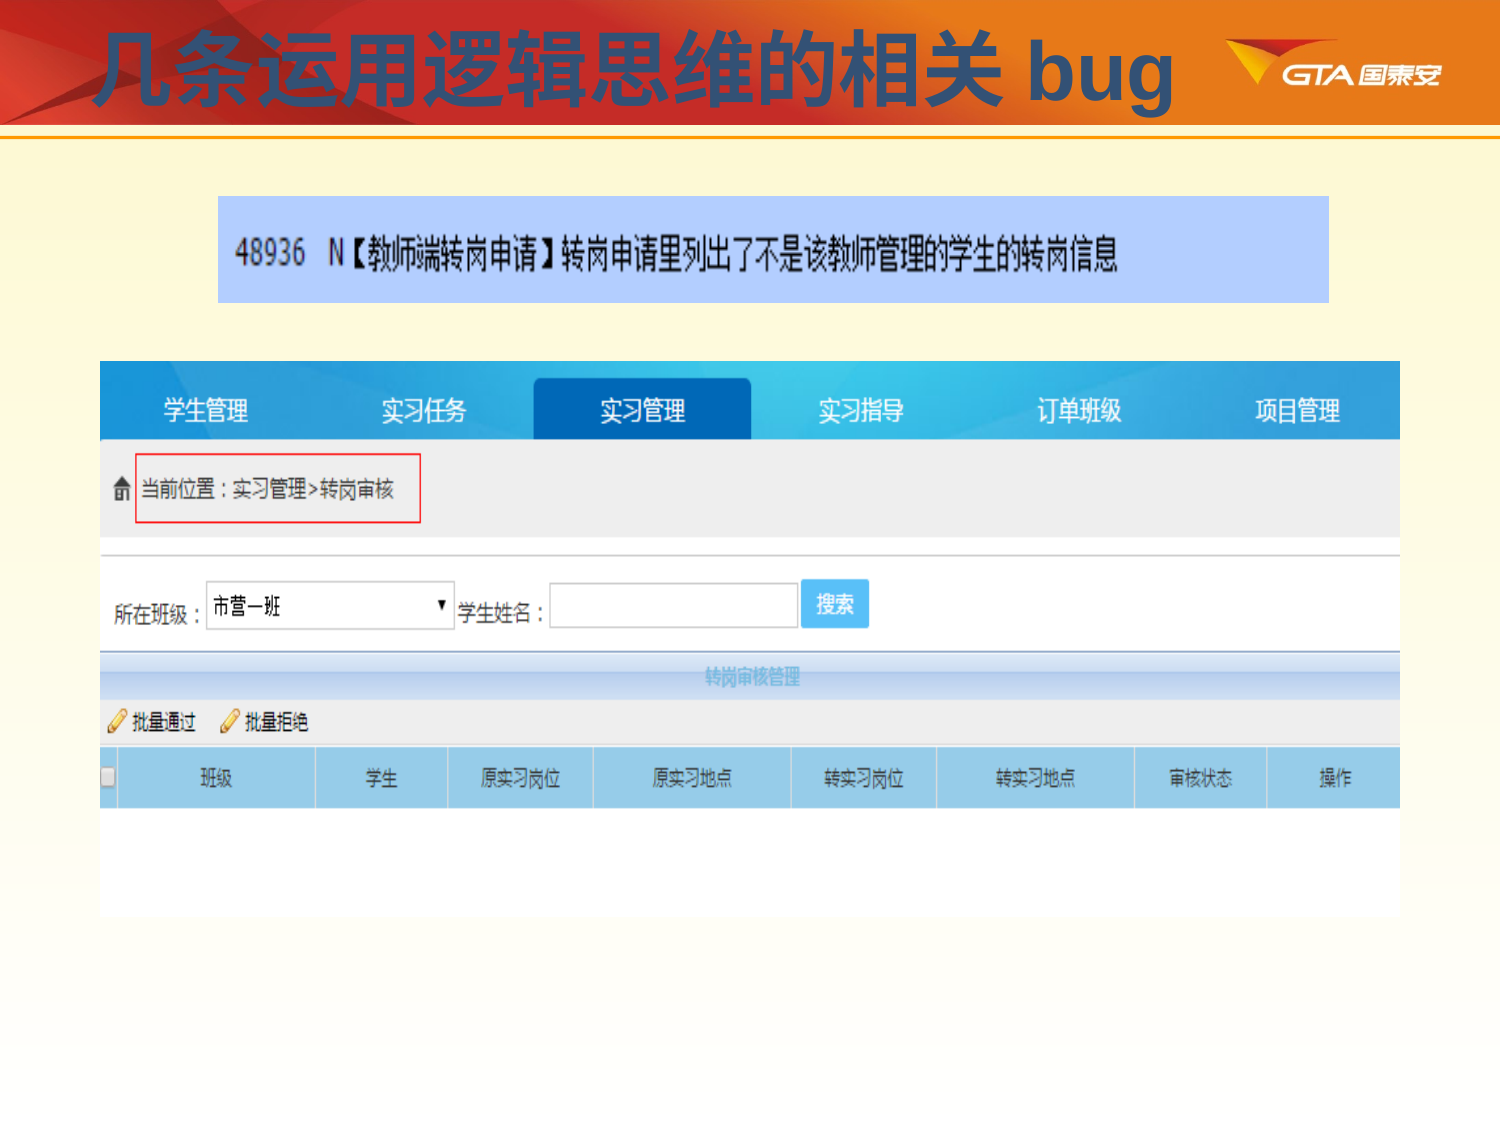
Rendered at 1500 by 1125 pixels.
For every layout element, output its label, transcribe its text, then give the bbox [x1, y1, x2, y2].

title 几条运用逻辑思维的相关bug [75, 9, 1425, 198]
picture [0, 0, 1500, 125]
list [218, 195, 1329, 303]
picture [100, 361, 1400, 918]
